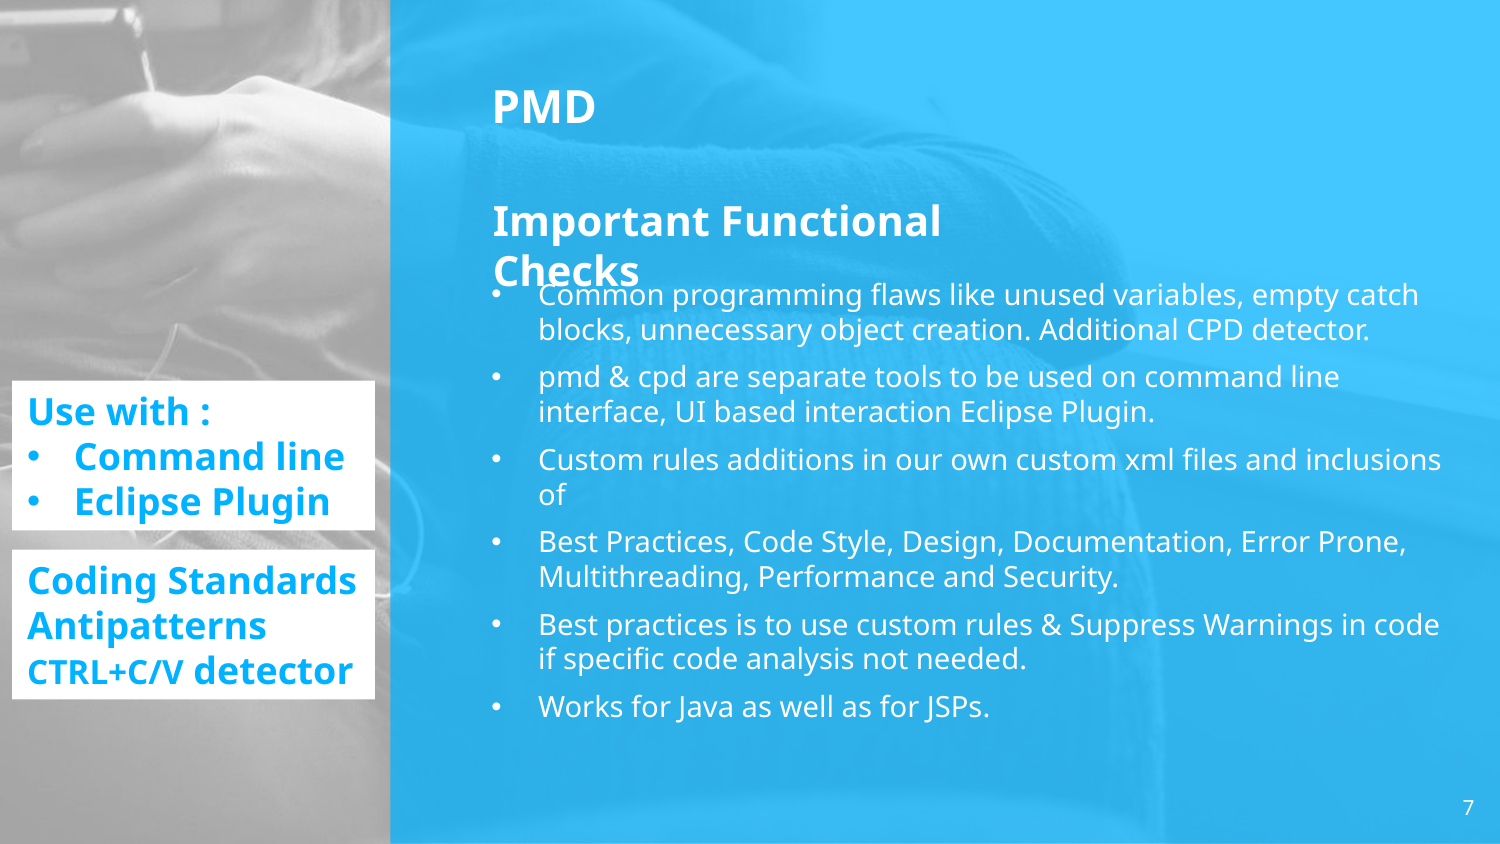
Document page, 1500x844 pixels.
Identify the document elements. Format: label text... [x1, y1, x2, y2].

slide_number 7 [1399, 779, 1490, 844]
picture [390, 0, 1500, 844]
text_box Coding Standards Antipatterns CTRL+C/V detector [12, 549, 375, 700]
text_box Use with : Command line Eclipse Plugin [12, 380, 375, 531]
text_box Important Functional Checks [477, 179, 1104, 261]
text_box Common programming flaws like unused variables, empty catch blocks, unnecessary object creation. Additional CPD detector. pmd & cpd are separate tools to be used on command line interface, UI based interaction Eclipse Plugin. Custom rules additions in our own custom xml files and inclusions of Best Practices, Code Style, Design, Documentation, Error Prone, Multithreading, Performance and Security. Best practices is to use custom rules & Suppress Warnings in code if specific code analysis not needed. Works for Java as well as for JSPs. [476, 261, 1475, 783]
title PMD [476, 62, 1102, 145]
